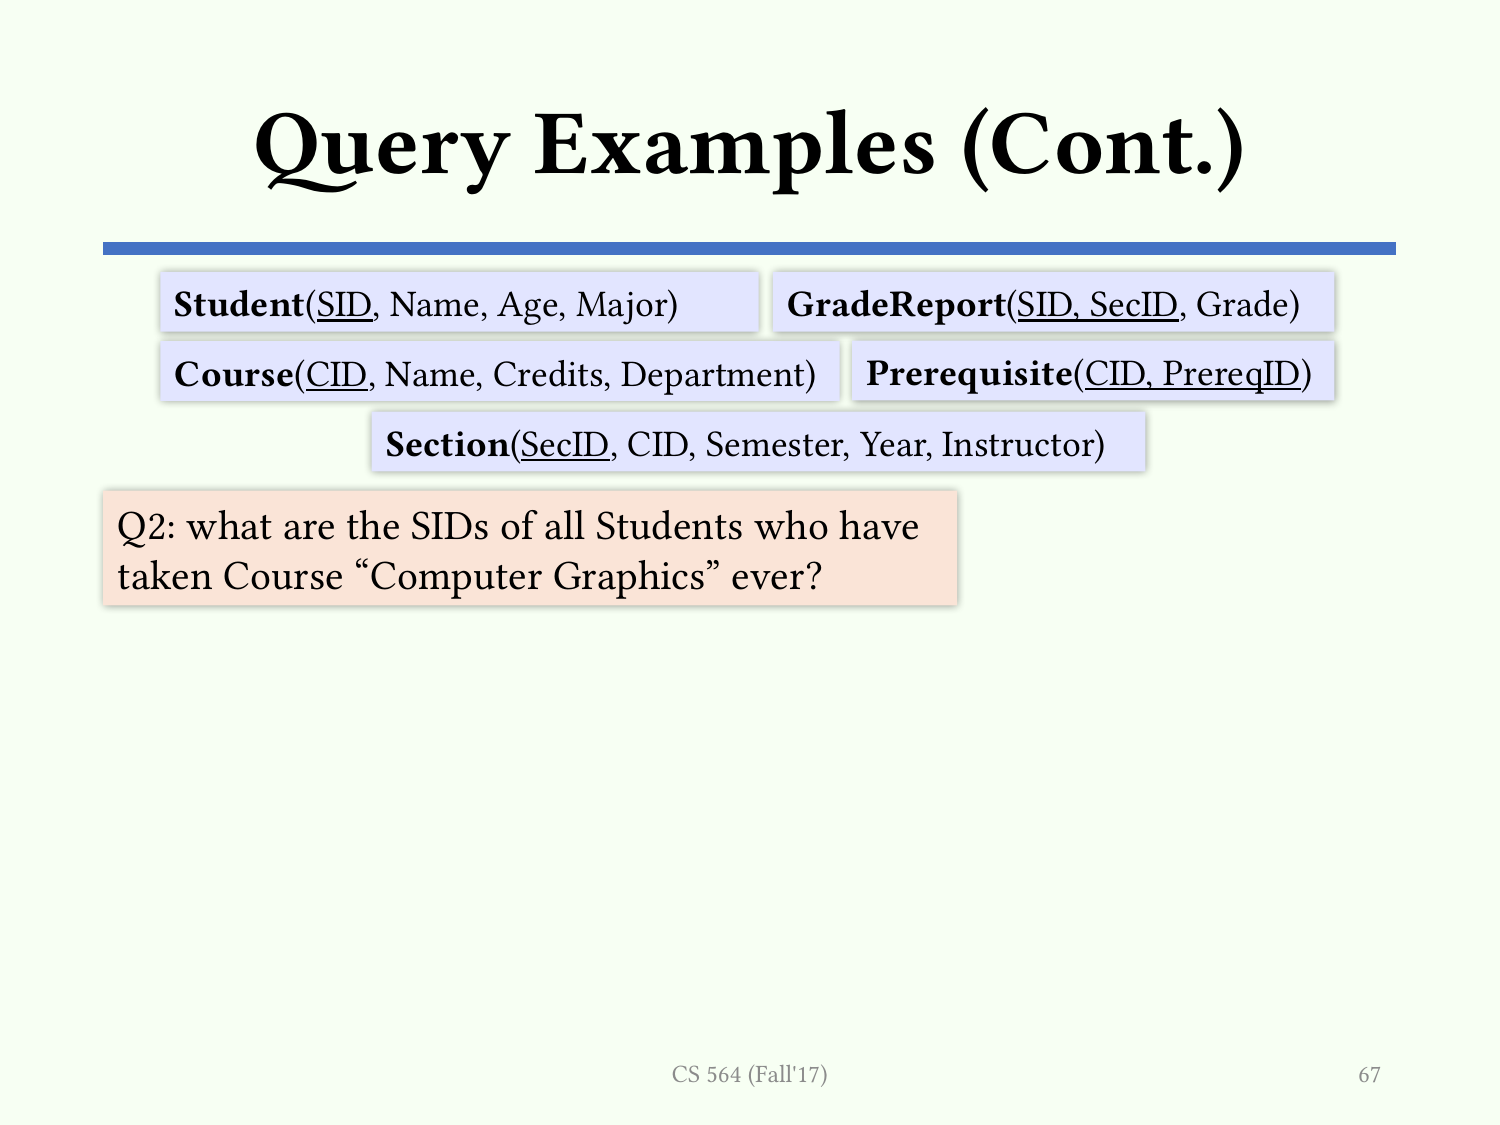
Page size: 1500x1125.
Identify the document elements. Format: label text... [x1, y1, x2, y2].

slide_number 67 [1059, 1042, 1397, 1103]
text_box Student(SID, Name, Age, Major) [160, 271, 759, 332]
text_box Q2: what are the SIDs of all Students who have taken Course “Computer Graphics” ever? [103, 490, 958, 606]
footer CS 564 (Fall'17) [496, 1042, 1004, 1103]
text_box GradeReport(SID, SecID, Grade) [772, 271, 1335, 332]
text_box Prerequisite(CID, PrereqID) [852, 340, 1335, 401]
text_box Course(CID, Name, Credits, Department) [160, 341, 840, 401]
title Query Examples (Cont.) [103, 35, 1397, 253]
text_box Section(SecID, CID, Semester, Year, Instructor) [371, 411, 1146, 472]
